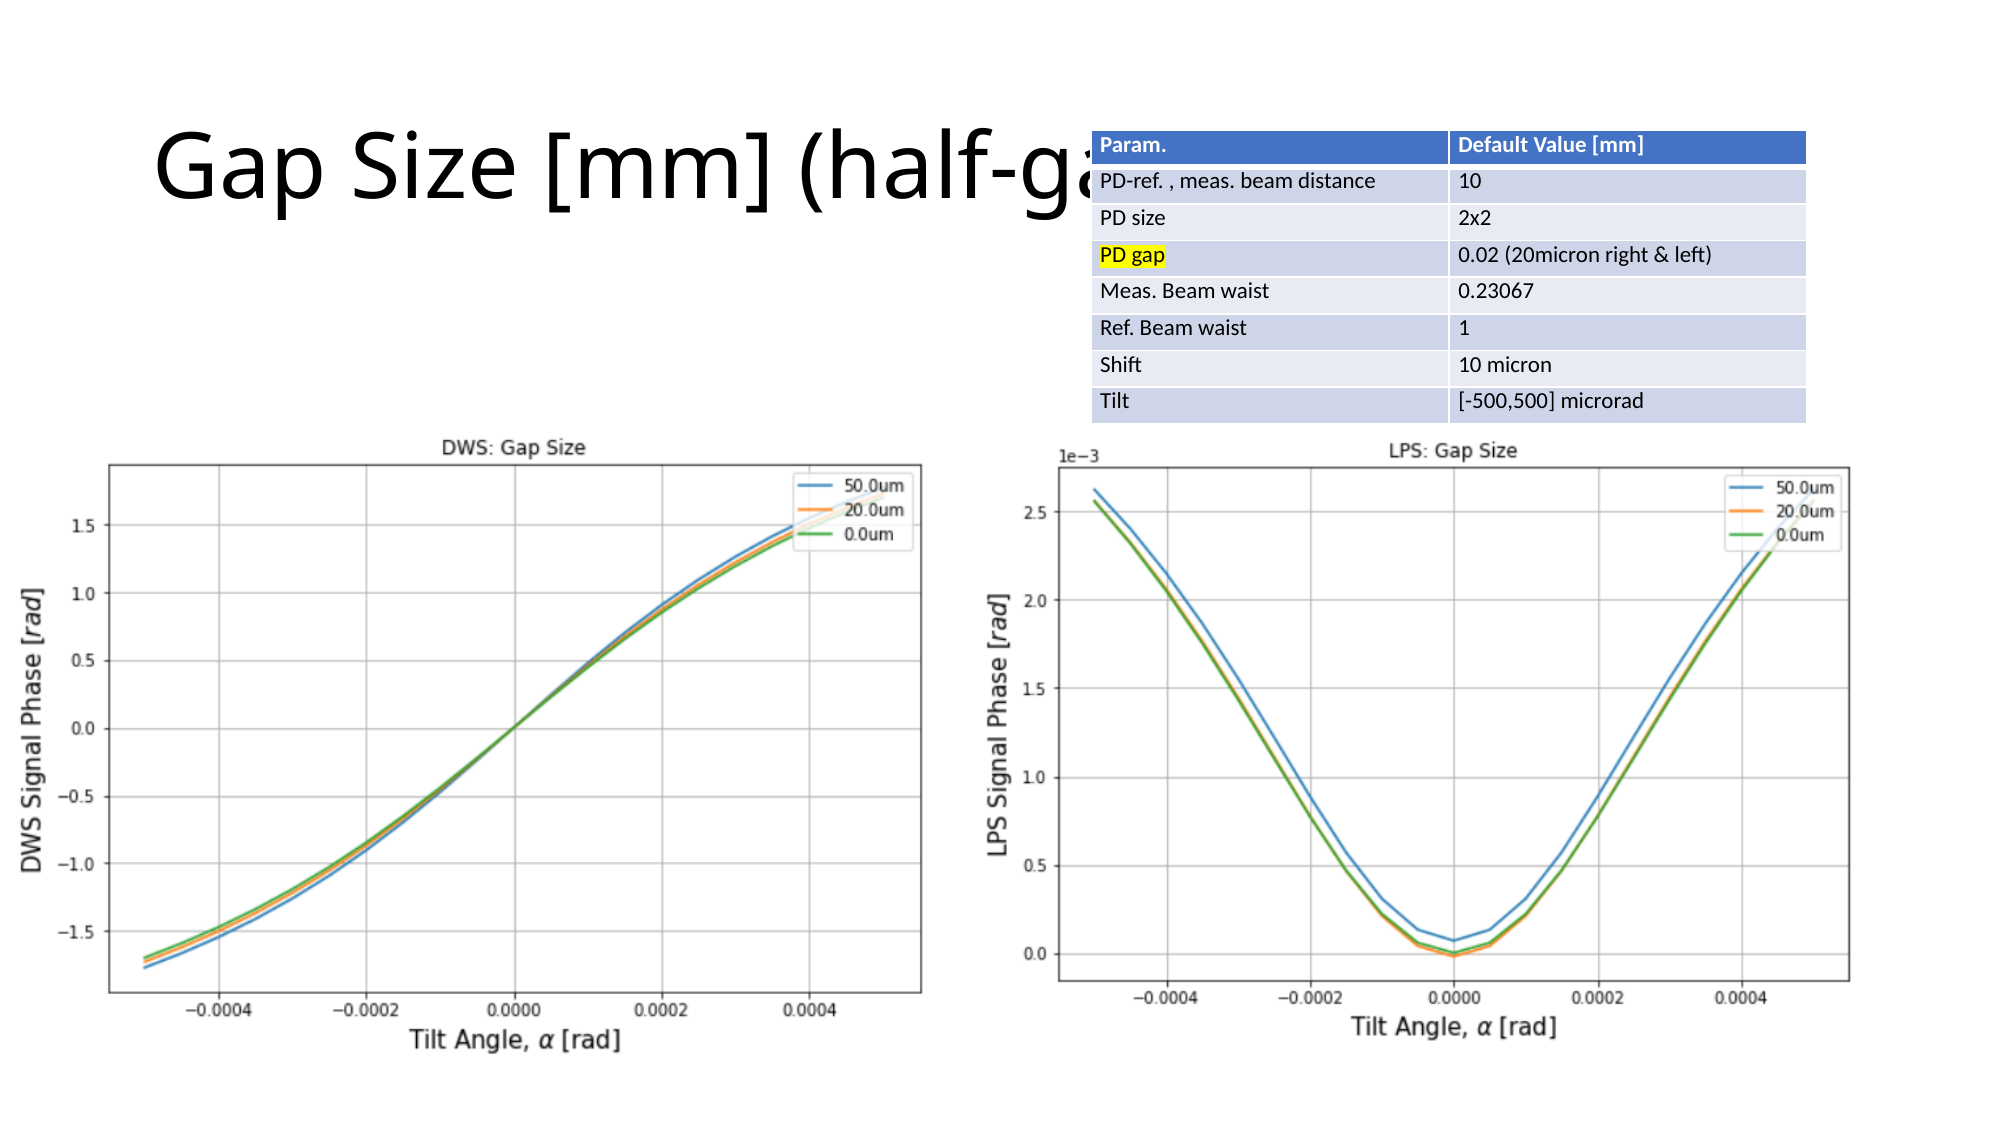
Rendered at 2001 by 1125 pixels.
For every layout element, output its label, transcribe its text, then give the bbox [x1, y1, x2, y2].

table_cell Ref. Beam waist [1092, 315, 1448, 350]
table_cell 0.23067 [1450, 278, 1806, 313]
table_cell 2x2 [1450, 205, 1806, 240]
table_cell 10 [1450, 170, 1806, 203]
table_header Default Value [mm] [1450, 131, 1806, 164]
table_header Param. [1092, 131, 1448, 164]
table_cell [-500,500] microrad [1450, 388, 1806, 423]
table_cell 1 [1450, 315, 1806, 350]
title Gap Size [mm] (half-gap) [137, 59, 1863, 278]
table_cell PD size [1092, 205, 1448, 240]
table_cell Tilt [1092, 388, 1448, 423]
picture [0, 433, 1891, 1061]
table_cell PD gap [1092, 241, 1448, 276]
table_cell Meas. Beam waist [1092, 278, 1448, 313]
table_cell 10 micron [1450, 351, 1806, 386]
table_cell 0.02 (20micron right & left) [1450, 241, 1806, 276]
table_cell PD-ref. , meas. beam distance [1092, 170, 1448, 203]
table_cell Shift [1092, 351, 1448, 386]
